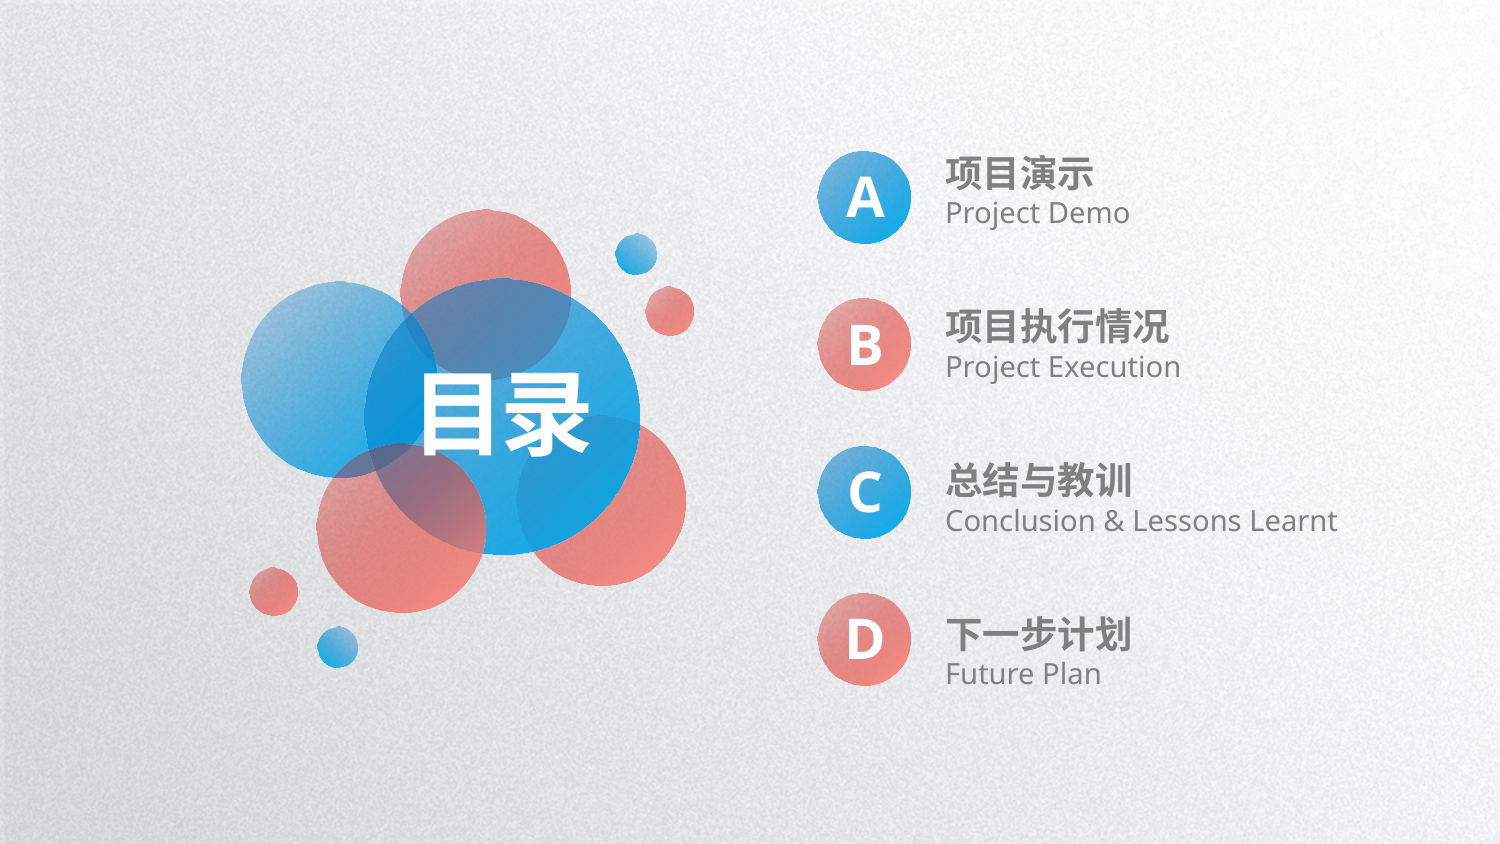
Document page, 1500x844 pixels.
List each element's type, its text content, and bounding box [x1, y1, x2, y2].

text_box 下一步计划 Future Plan [944, 610, 1434, 691]
text_box [382, 278, 623, 349]
text_box [317, 626, 358, 668]
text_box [791, 295, 940, 394]
picture [0, 0, 1500, 844]
text_box [467, 473, 628, 555]
text_box [533, 425, 686, 586]
text_box 总结与教训 Conclusion & Lessons Learnt [944, 457, 1434, 538]
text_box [791, 148, 940, 247]
text_box 目录 [367, 349, 638, 473]
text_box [791, 589, 940, 688]
text_box [240, 281, 411, 478]
text_box [645, 286, 694, 335]
text_box [615, 233, 656, 275]
text_box 项目执行情况 Project Execution [944, 303, 1434, 384]
text_box [316, 450, 486, 613]
text_box [400, 209, 571, 312]
text_box 项目演示 Project Demo [945, 149, 1333, 230]
text_box [249, 567, 298, 616]
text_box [791, 442, 940, 541]
